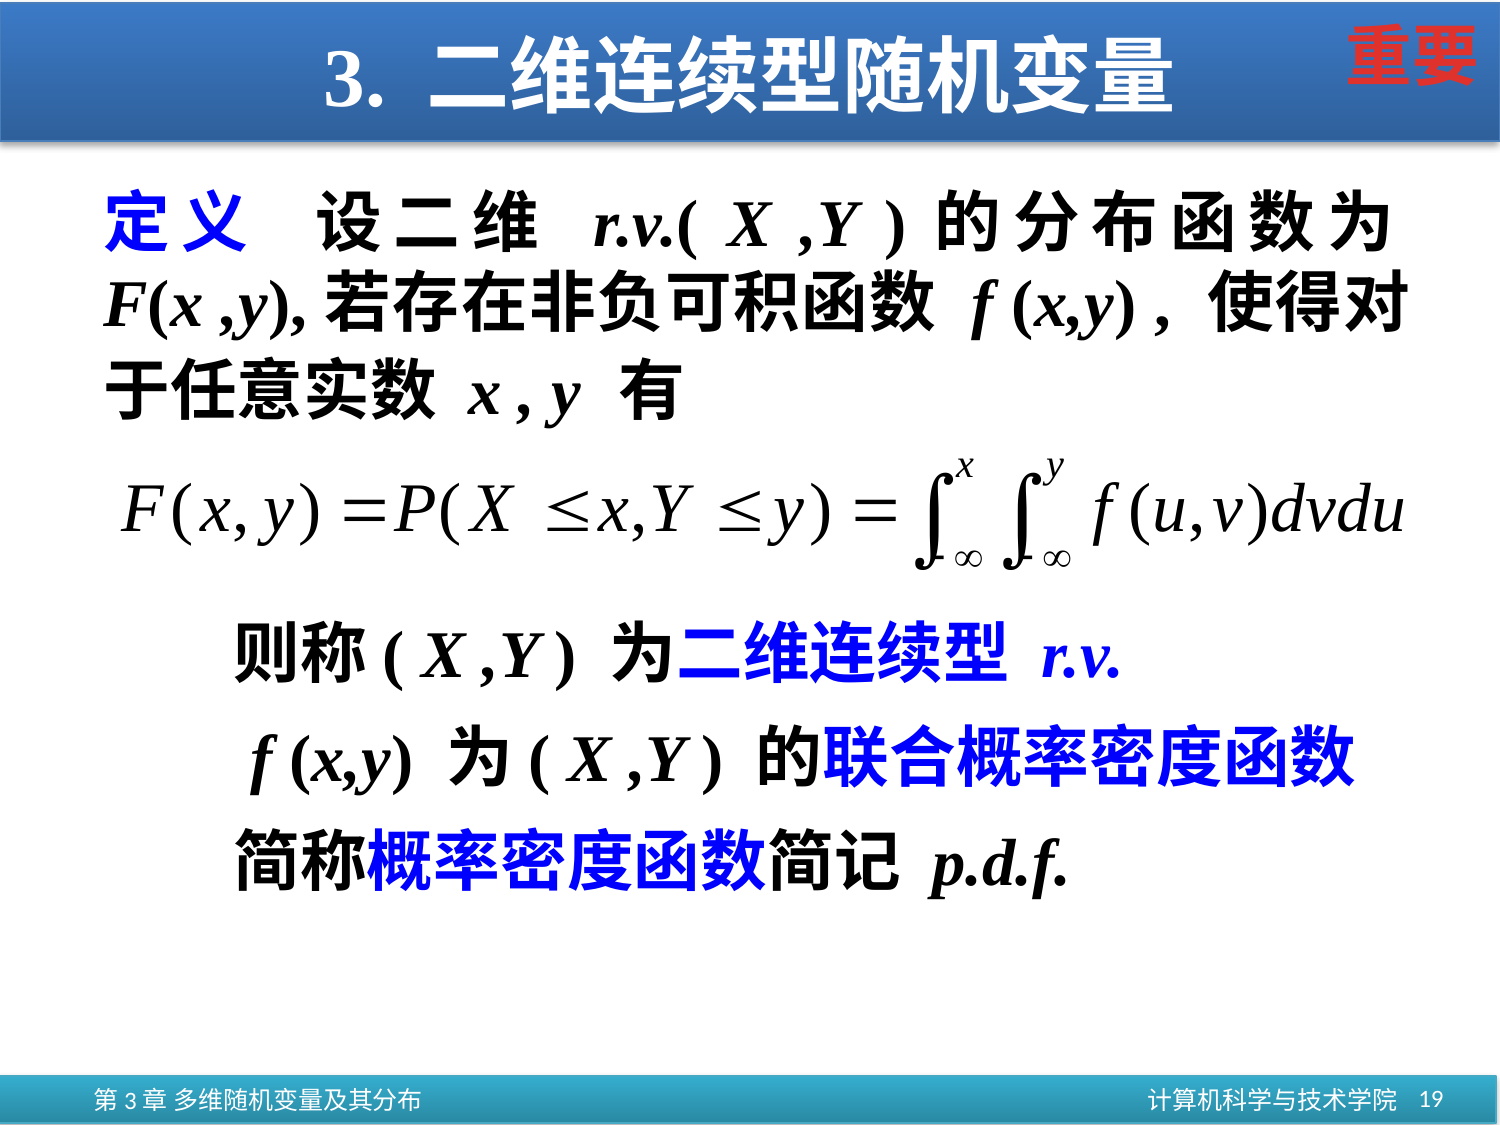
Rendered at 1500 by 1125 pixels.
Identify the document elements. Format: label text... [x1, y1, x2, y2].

text_box 重要 [1330, 5, 1495, 101]
text_box 定义 设二维 r.v.( X ,Y )的分布函数为F(x ,y),若存在非负可积函数 f (x,y) , 使得对于任意实数 x , y 有 [88, 172, 1425, 438]
title 3. 二维连续型随机变量 [75, 15, 1425, 132]
text_box 则称( X ,Y ) 为二维连续型 r.v. f (x,y) 为( X ,Y ) 的联合概率密度函数 简称概率密度函数简记 p.d.f. [218, 603, 1372, 907]
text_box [108, 432, 1419, 584]
